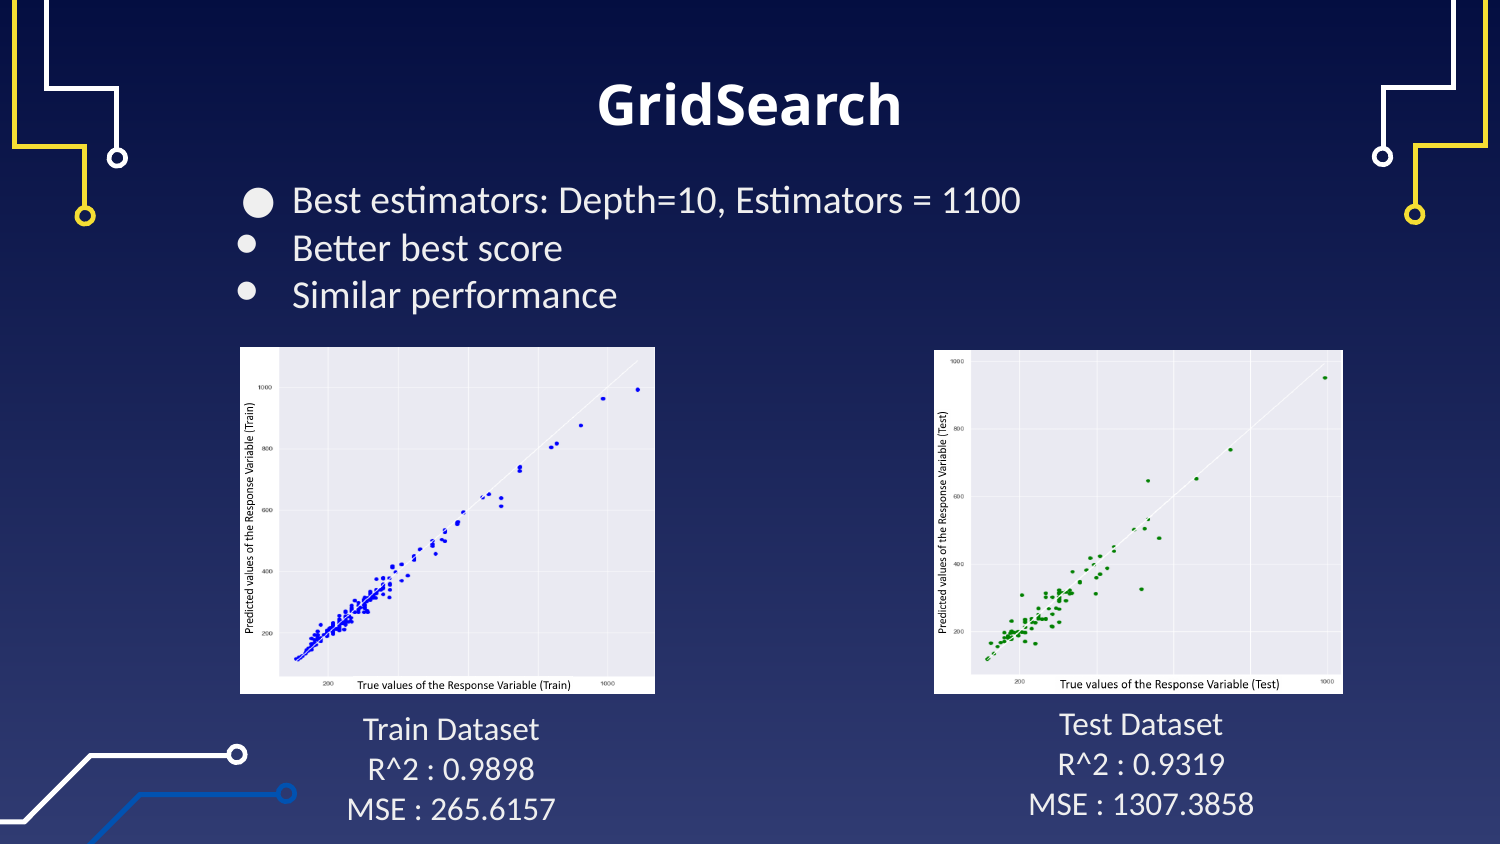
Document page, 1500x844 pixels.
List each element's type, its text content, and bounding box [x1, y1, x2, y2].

text_box Test Dataset R^2 : 0.9319 MSE : 1307.3858 [782, 642, 1500, 844]
text_box Train Dataset R^2 : 0.9898 MSE : 265.6157 [92, 692, 782, 844]
picture [239, 347, 655, 694]
text_box Best estimators: Depth=10, Estimators = 1100 Better best score Similar performance [202, 159, 1247, 332]
picture [934, 350, 1343, 694]
title GridSearch [267, 63, 1233, 142]
